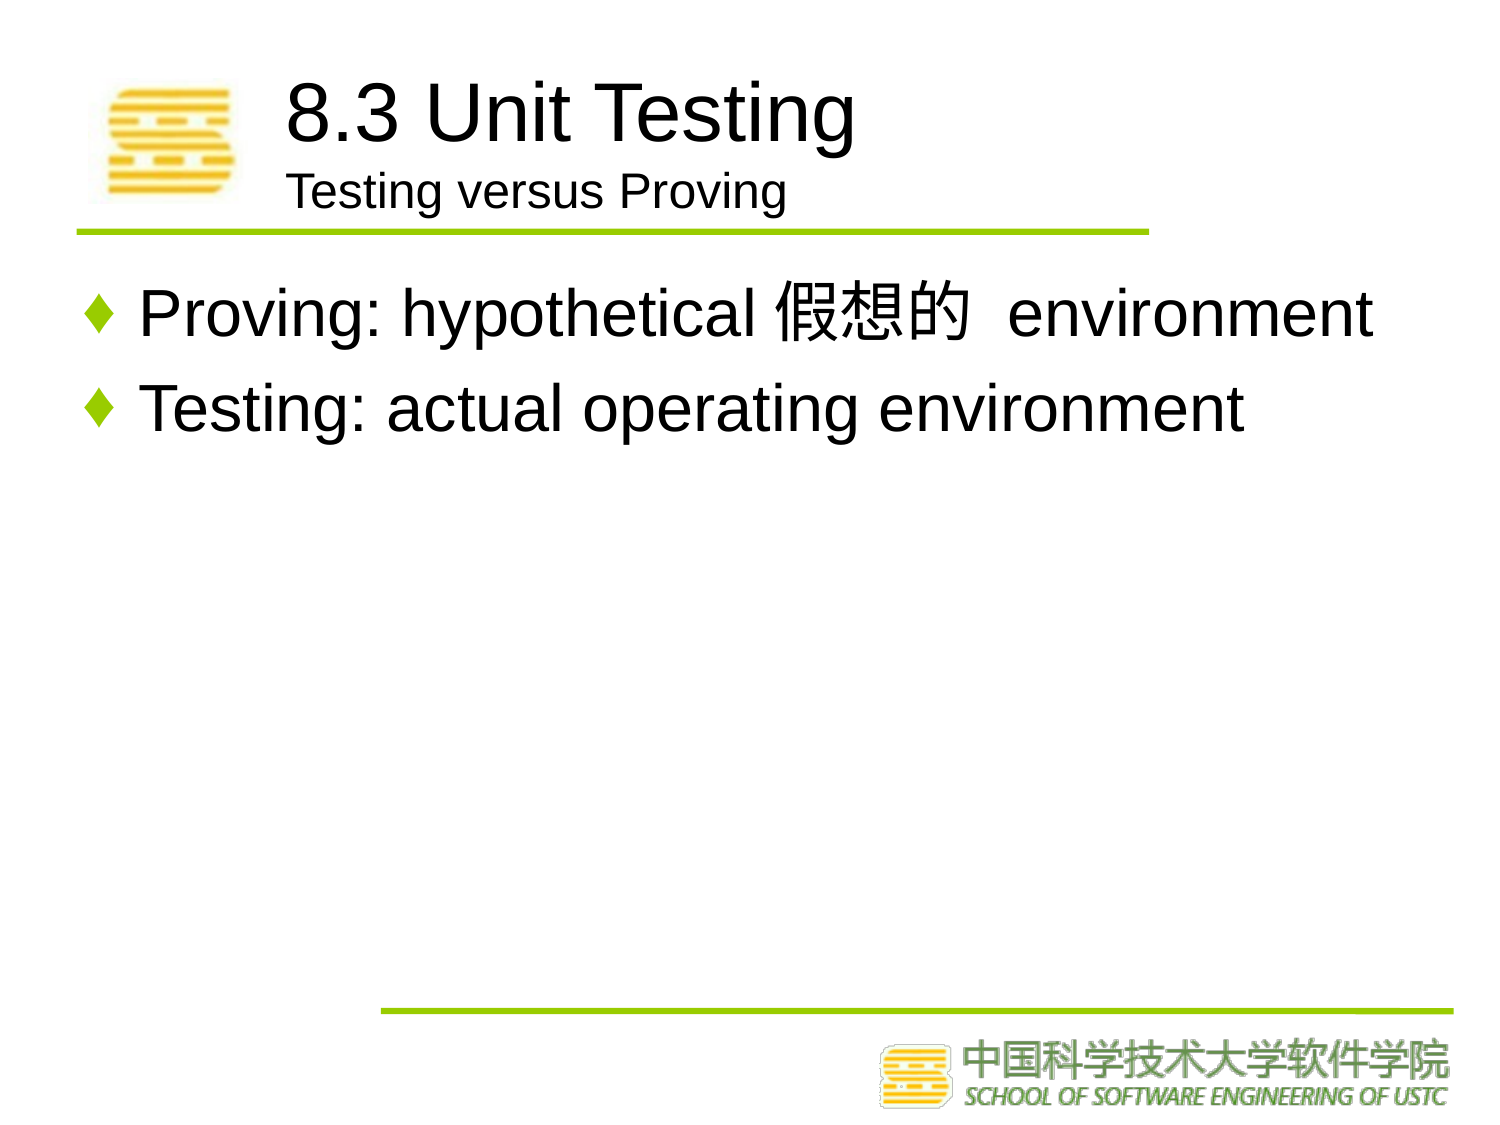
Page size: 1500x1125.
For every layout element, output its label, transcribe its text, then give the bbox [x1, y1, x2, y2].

list Proving: hypothetical假想的 environment Testing: actual operating environment [74, 261, 1426, 1006]
picture [88, 78, 248, 204]
title 8.3 Unit Testing Testing versus Proving [277, 44, 1426, 233]
picture [879, 1024, 1456, 1118]
